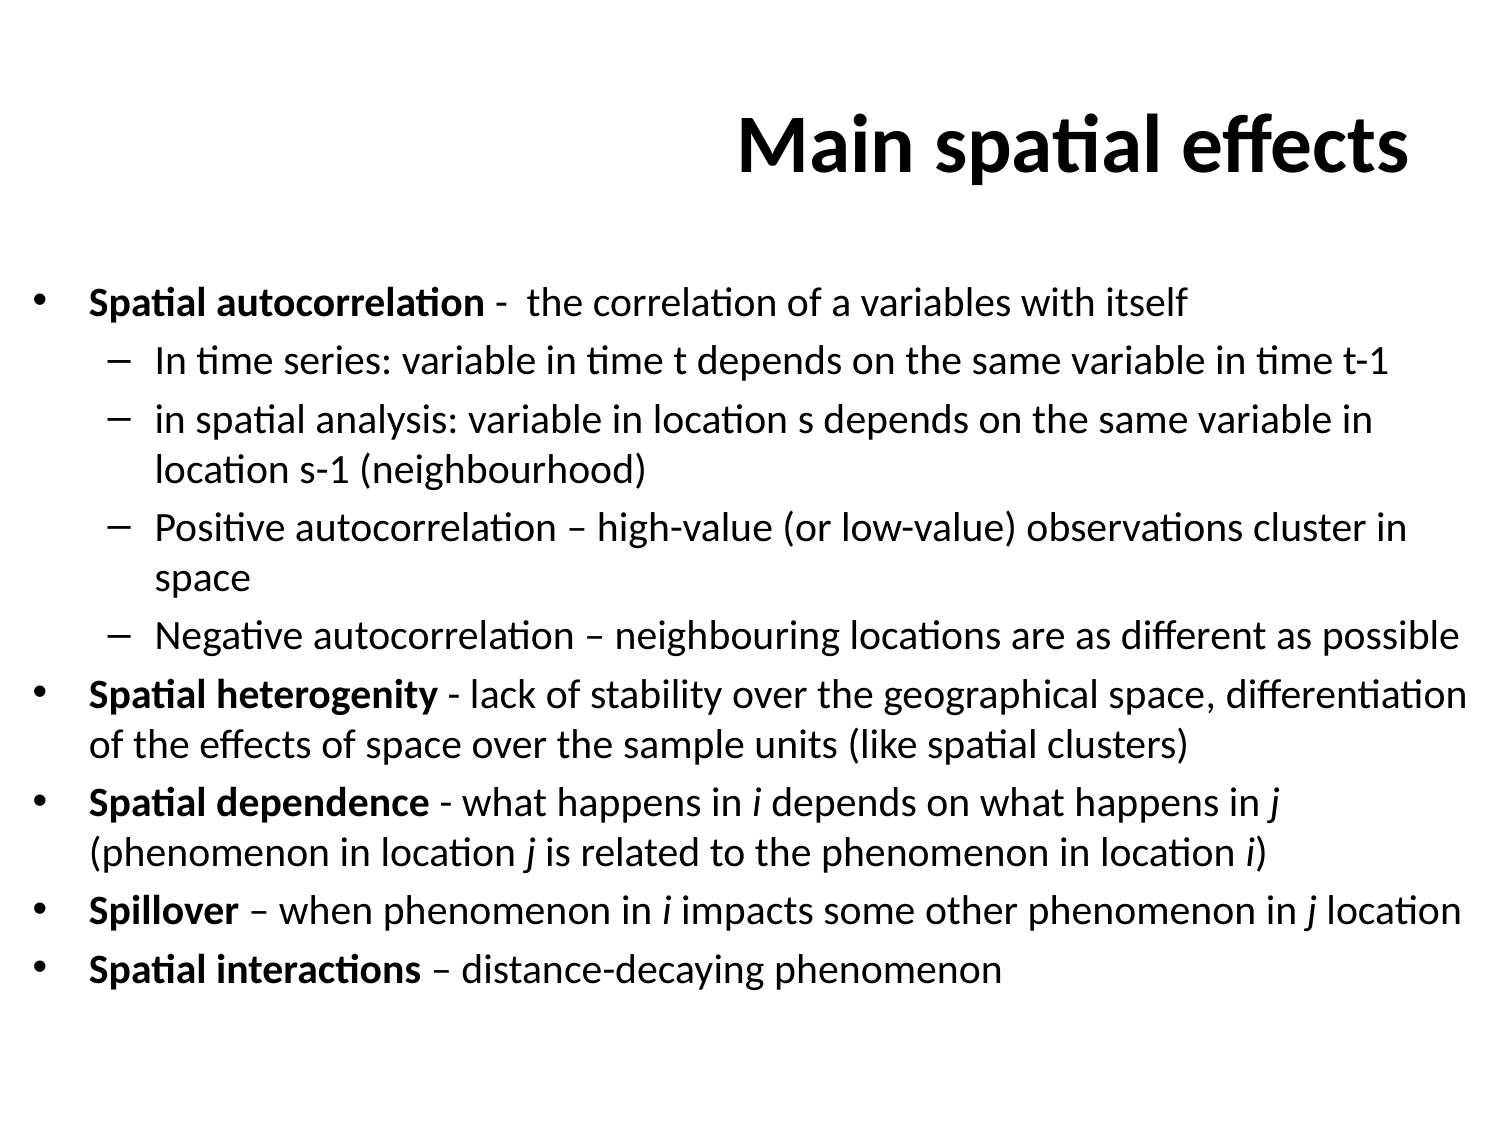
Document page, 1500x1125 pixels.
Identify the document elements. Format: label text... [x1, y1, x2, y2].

title Main spatial effects [75, 45, 1425, 233]
list Spatial autocorrelation - the correlation of a variables with itself In time series: variable in time t depends on the same variable in time t-1 in spatial analysis: variable in location s depends on the same variable in location s-1 (neighbourhood) Positive autocorrelation – high-value (or low-value) observations cluster in space Negative autocorrelation – neighbouring locations are as different as possible Spatial heterogenity - lack of stability over the geographical space, differentiation of the effects of space over the sample units (like spatial clusters) Spatial dependence - what happens in i depends on what happens in j (phenomenon in location j is related to the phenomenon in location i) Spillover – when phenomenon in i impacts some other phenomenon in j location Spatial interactions – distance-decaying phenomenon [17, 267, 1495, 1010]
